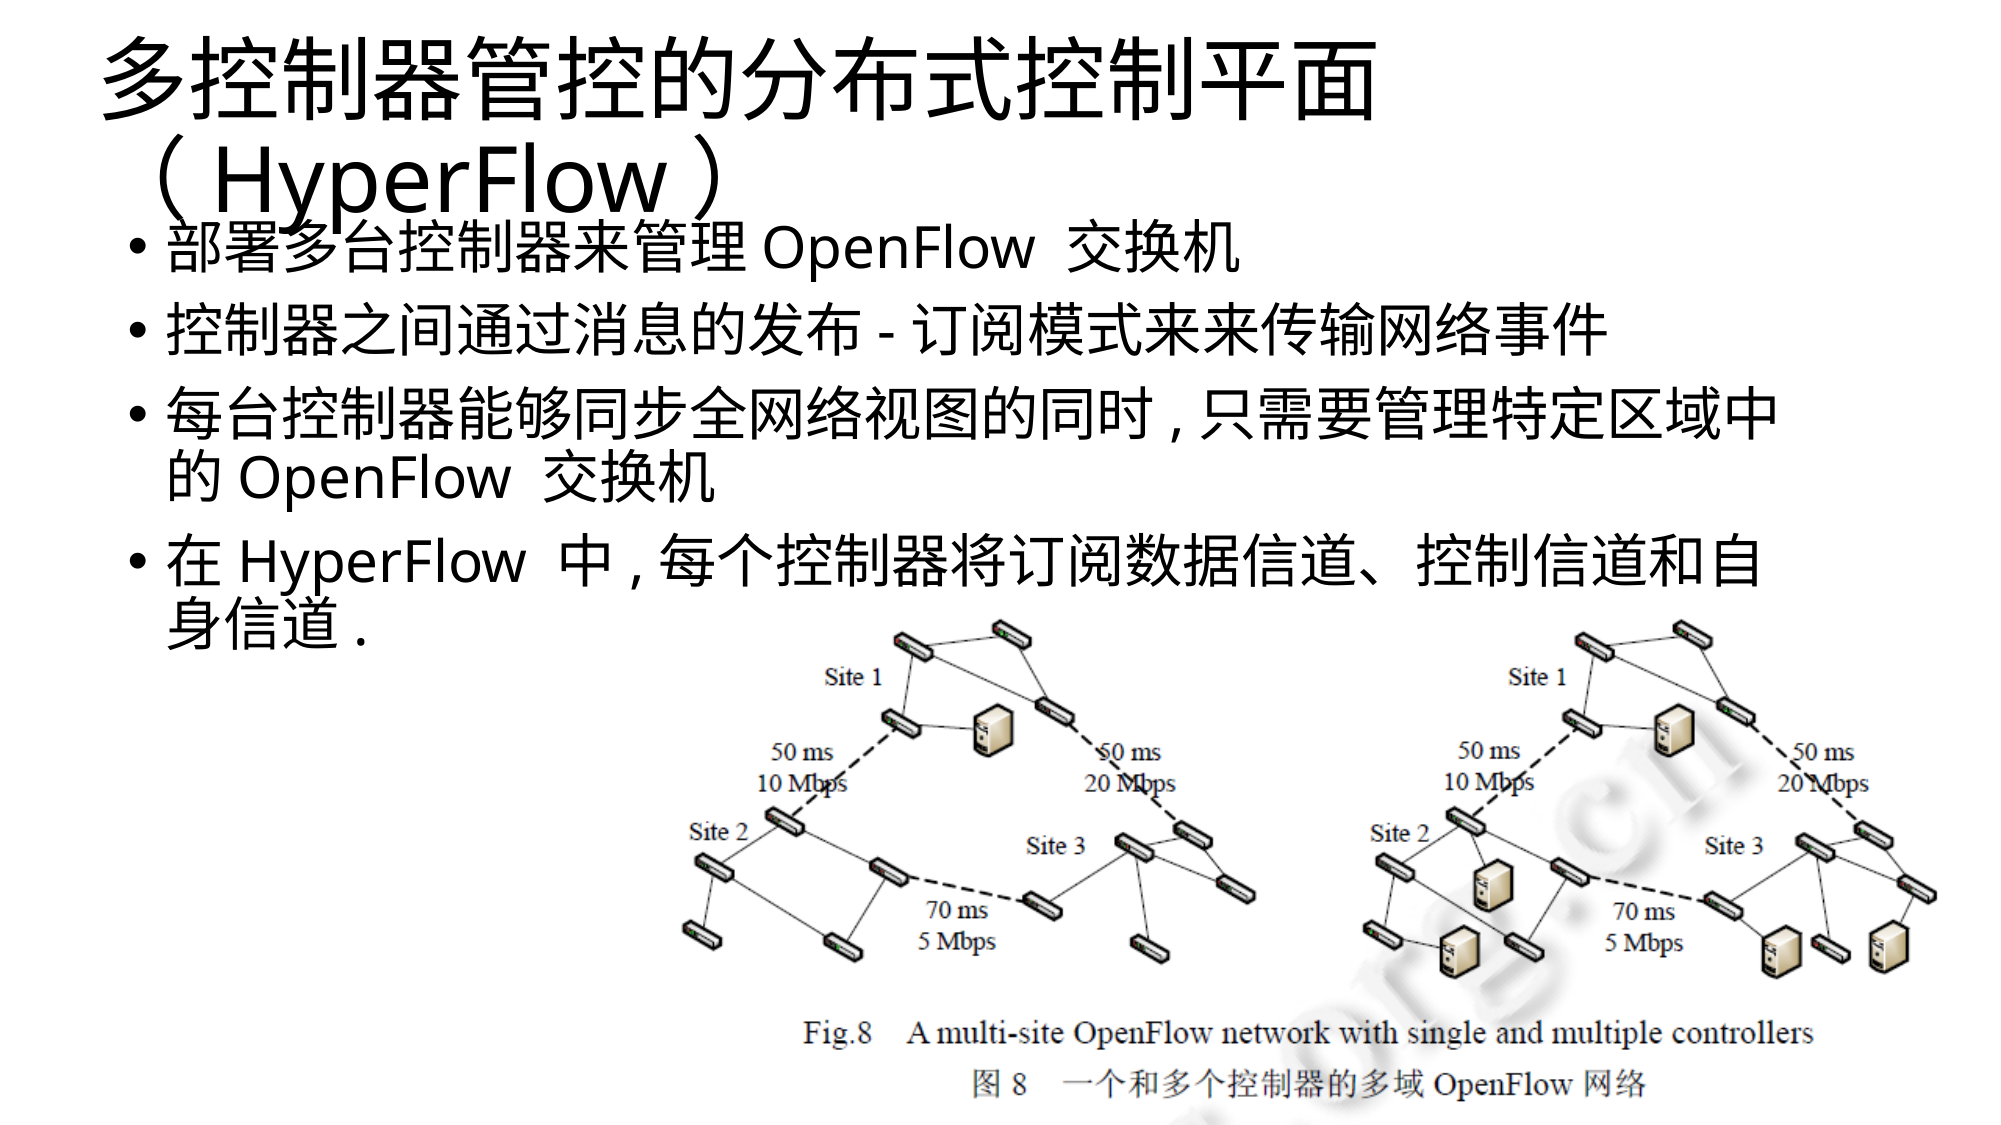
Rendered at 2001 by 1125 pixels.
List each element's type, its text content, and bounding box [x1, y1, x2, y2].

picture [641, 598, 1981, 1125]
list 部署多台控制器来管理OpenFlow 交换机 控制器之间通过消息的发布-订阅模式来来传输网络事件 每台控制器能够同步全网络视图的同时,只需要管理特定区域中的OpenFlow 交换机 在HyperFlow 中,每个控制器将订阅数据信道、控制信道和自身信道. [112, 210, 1838, 925]
title 多控制器管控的分布式控制平面（HyperFlow） [81, 24, 1941, 242]
